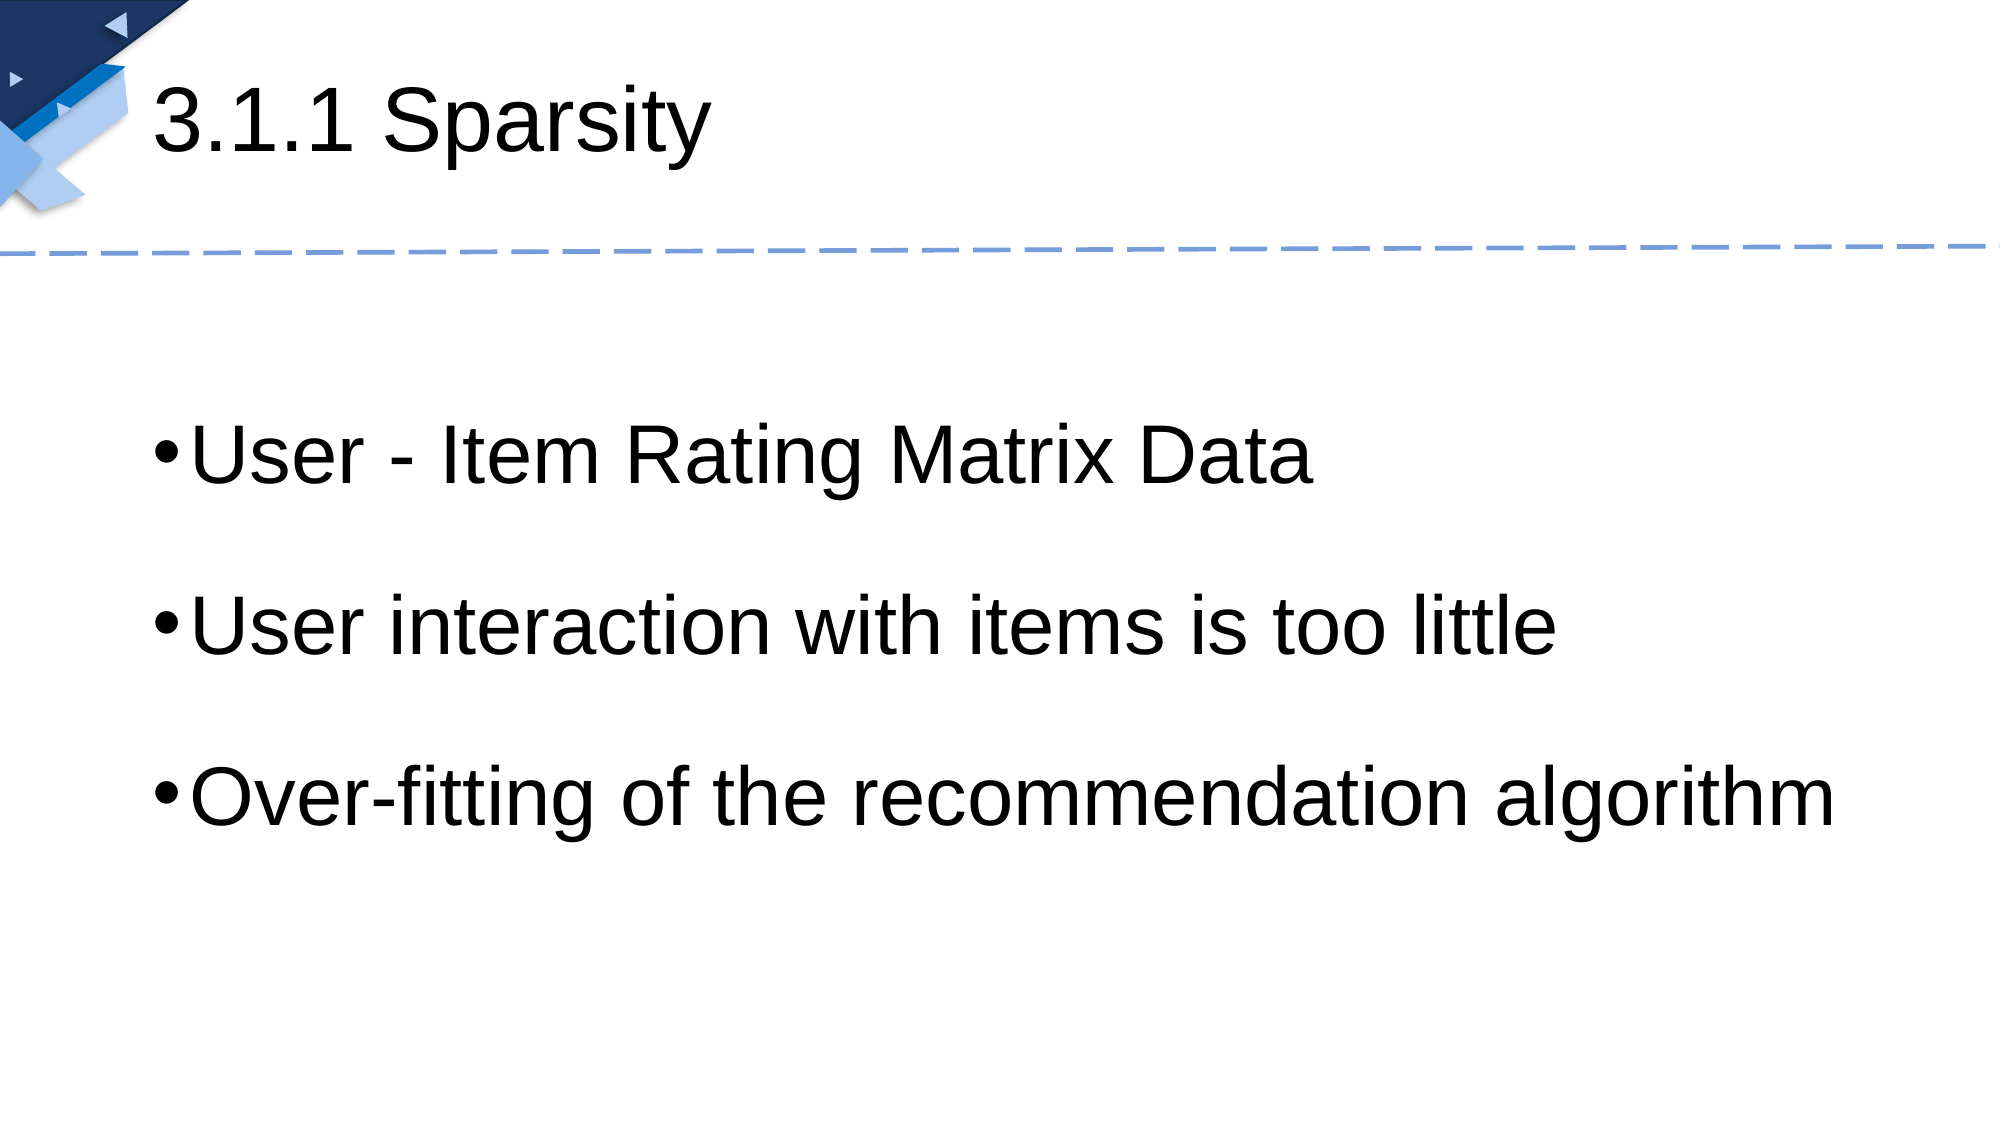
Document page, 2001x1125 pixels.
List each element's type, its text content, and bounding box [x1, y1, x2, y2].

list User - Item Rating Matrix Data User interaction with items is too little Over-fitting of the recommendation algorithm [137, 343, 1863, 1057]
title 3.1.1 Sparsity [137, 13, 1863, 231]
